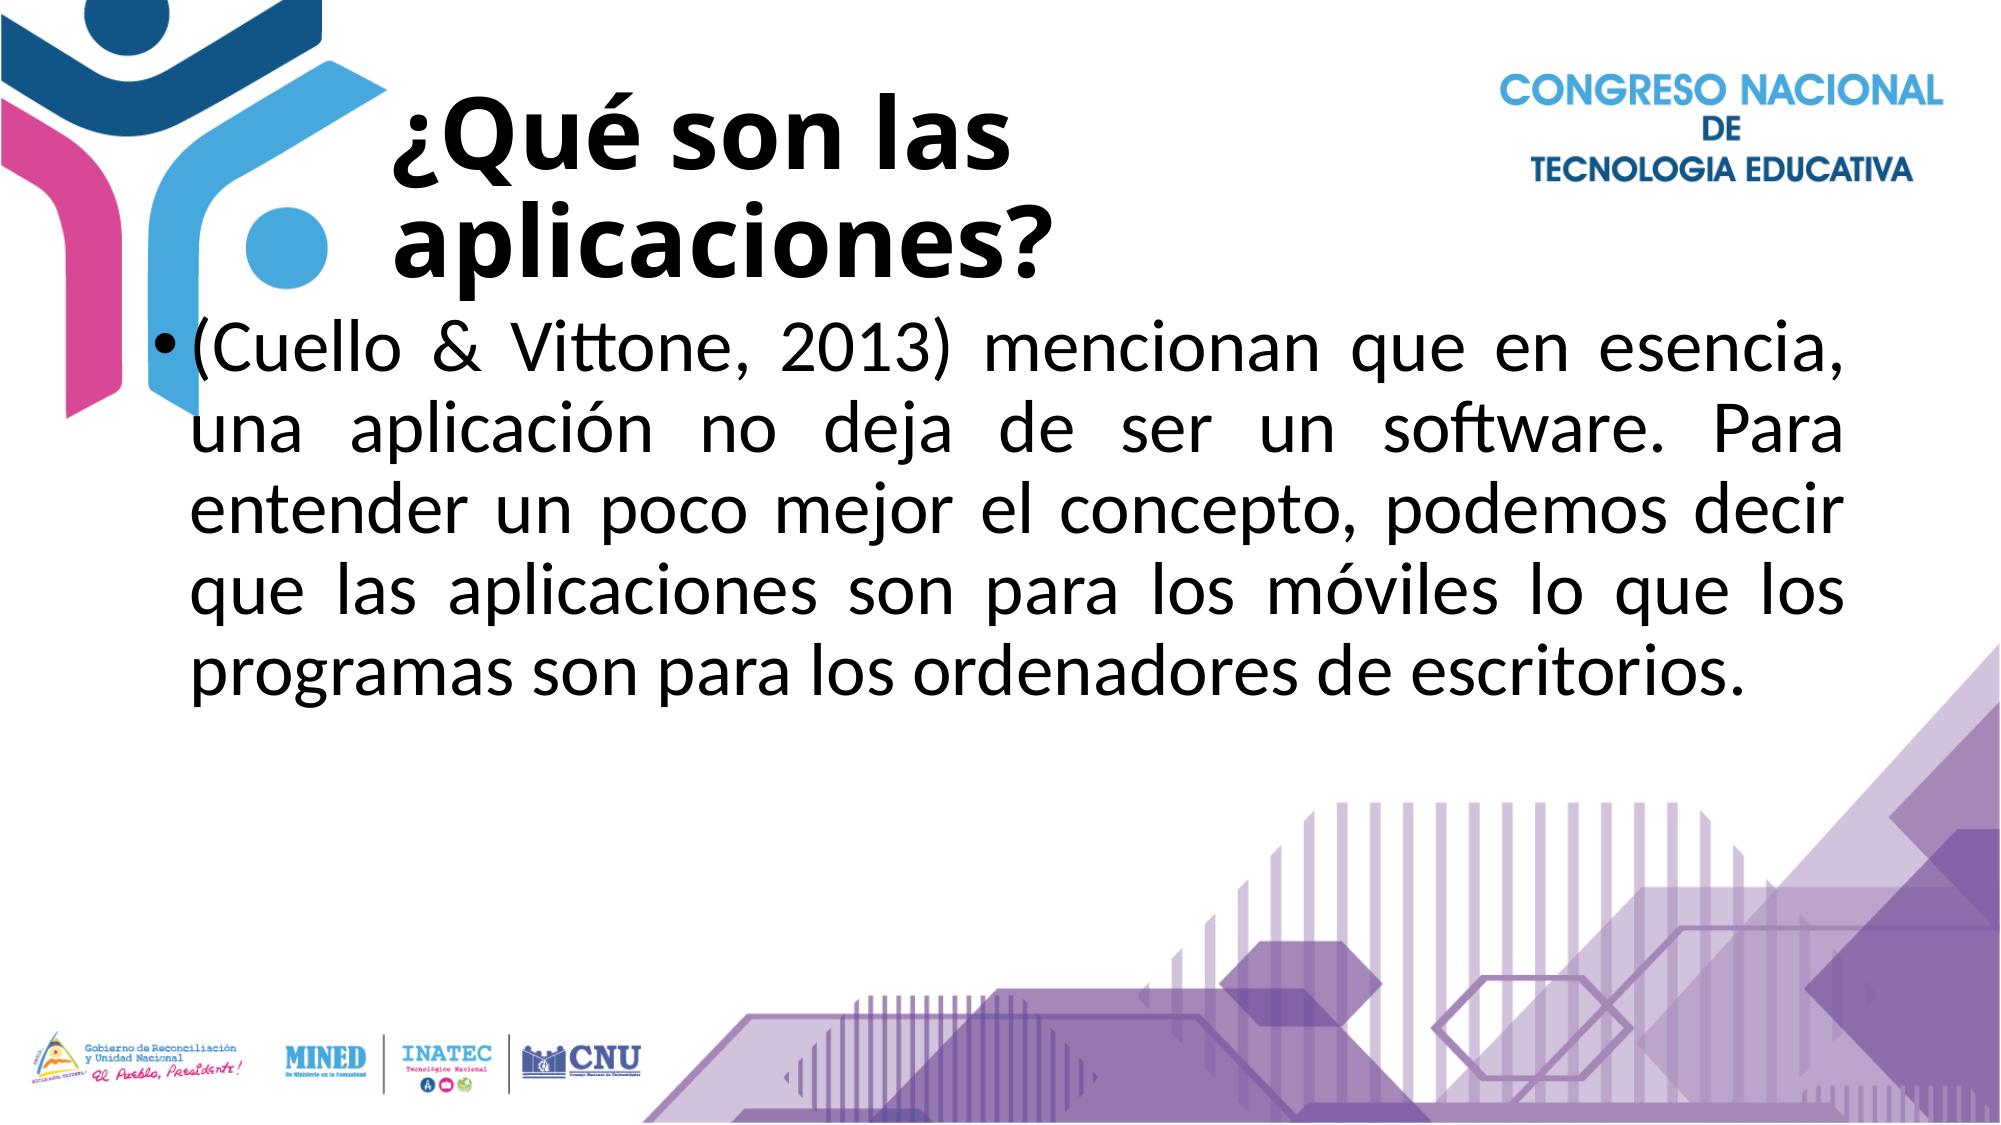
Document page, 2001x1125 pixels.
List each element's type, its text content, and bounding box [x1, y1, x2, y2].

title ¿Qué son las aplicaciones? [376, 82, 1490, 299]
picture [0, 0, 2001, 1125]
list (Cuello & Vittone, 2013) mencionan que en esencia, una aplicación no deja de ser un software. Para entender un poco mejor el concepto, podemos decir que las aplicaciones son para los móviles lo que los programas son para los ordenadores de escritorios. [137, 299, 1863, 1014]
